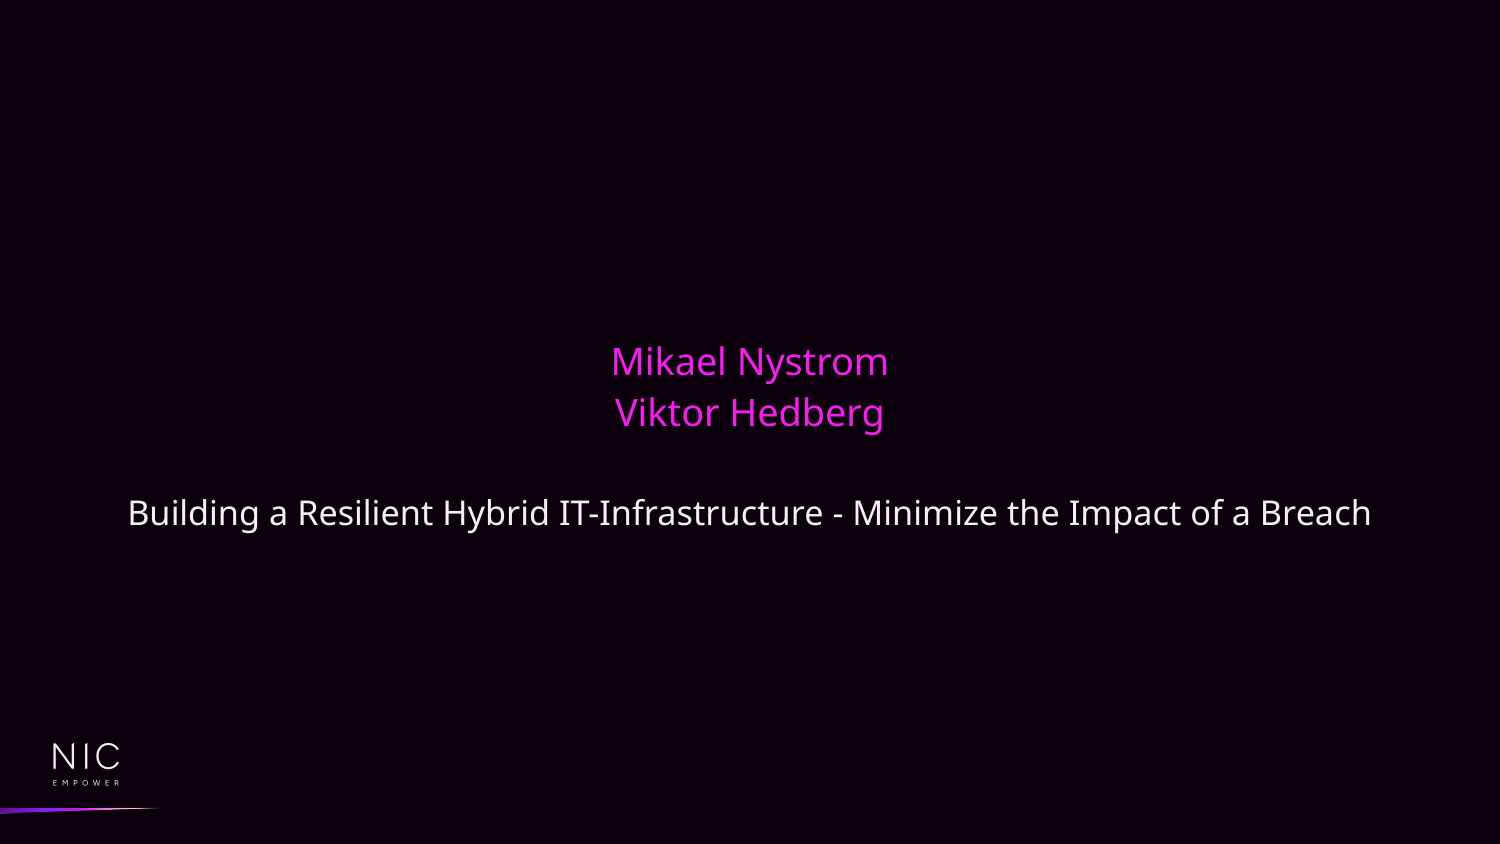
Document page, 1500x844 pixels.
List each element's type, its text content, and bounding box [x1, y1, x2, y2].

list Building a Resilient Hybrid IT-Infrastructure - Minimize the Impact of a Breach [88, 480, 1412, 552]
title Mikael Nystrom Viktor Hedberg [88, 327, 1412, 446]
picture [0, 740, 160, 816]
